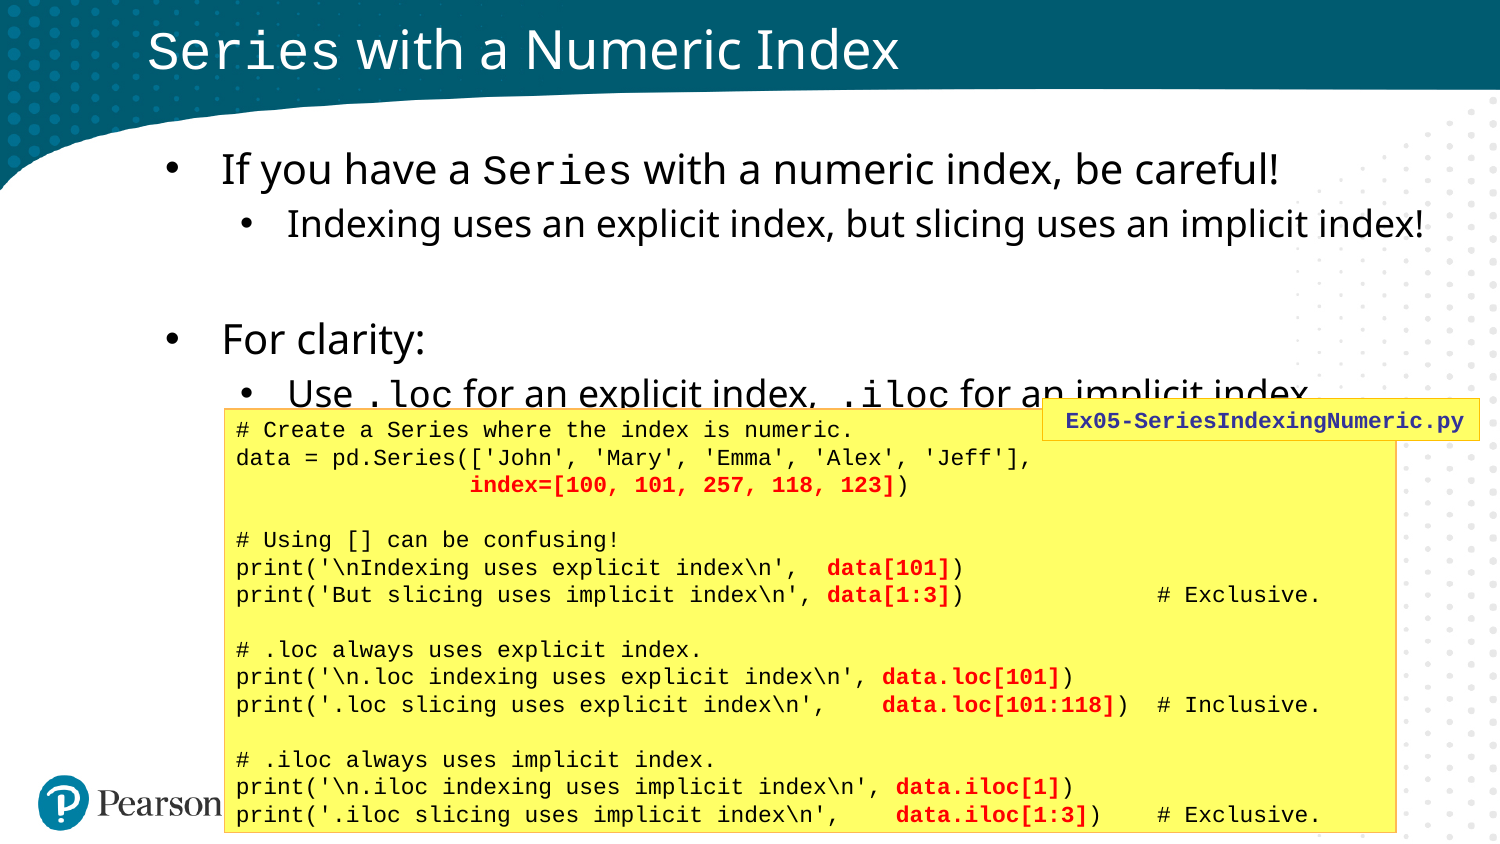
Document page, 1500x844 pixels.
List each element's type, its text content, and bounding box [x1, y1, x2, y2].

picture [0, 90, 1500, 844]
list If you have a Series with a numeric index, be careful! Indexing uses an explicit index, but slicing uses an implicit index! For clarity: Use .loc for an explicit index, .iloc for an implicit index [150, 135, 1467, 785]
text_box # Create a Series where the index is numeric. data = pd.Series(['John', 'Mary', 'Emma', 'Alex', 'Jeff'], index=[100, 101, 257, 118, 123]) # Using [] can be confusing! print('\nIndexing uses explicit index\n', data[101]) print('But slicing uses implicit index\n', data[1:3]) # Exclusive. # .loc always uses explicit index. print('\n.loc indexing uses explicit index\n', data.loc[101]) print('.loc slicing uses explicit index\n', data.loc[101:118]) # Inclusive. # .iloc always uses implicit index. print('\n.iloc indexing uses implicit index\n', data.iloc[1]) print('.iloc slicing uses implicit index\n', data.iloc[1:3]) # Exclusive. [224, 409, 1397, 833]
title Series with a Numeric Index [132, 7, 1371, 100]
text_box Ex05-SeriesIndexingNumeric.py [1042, 398, 1480, 441]
